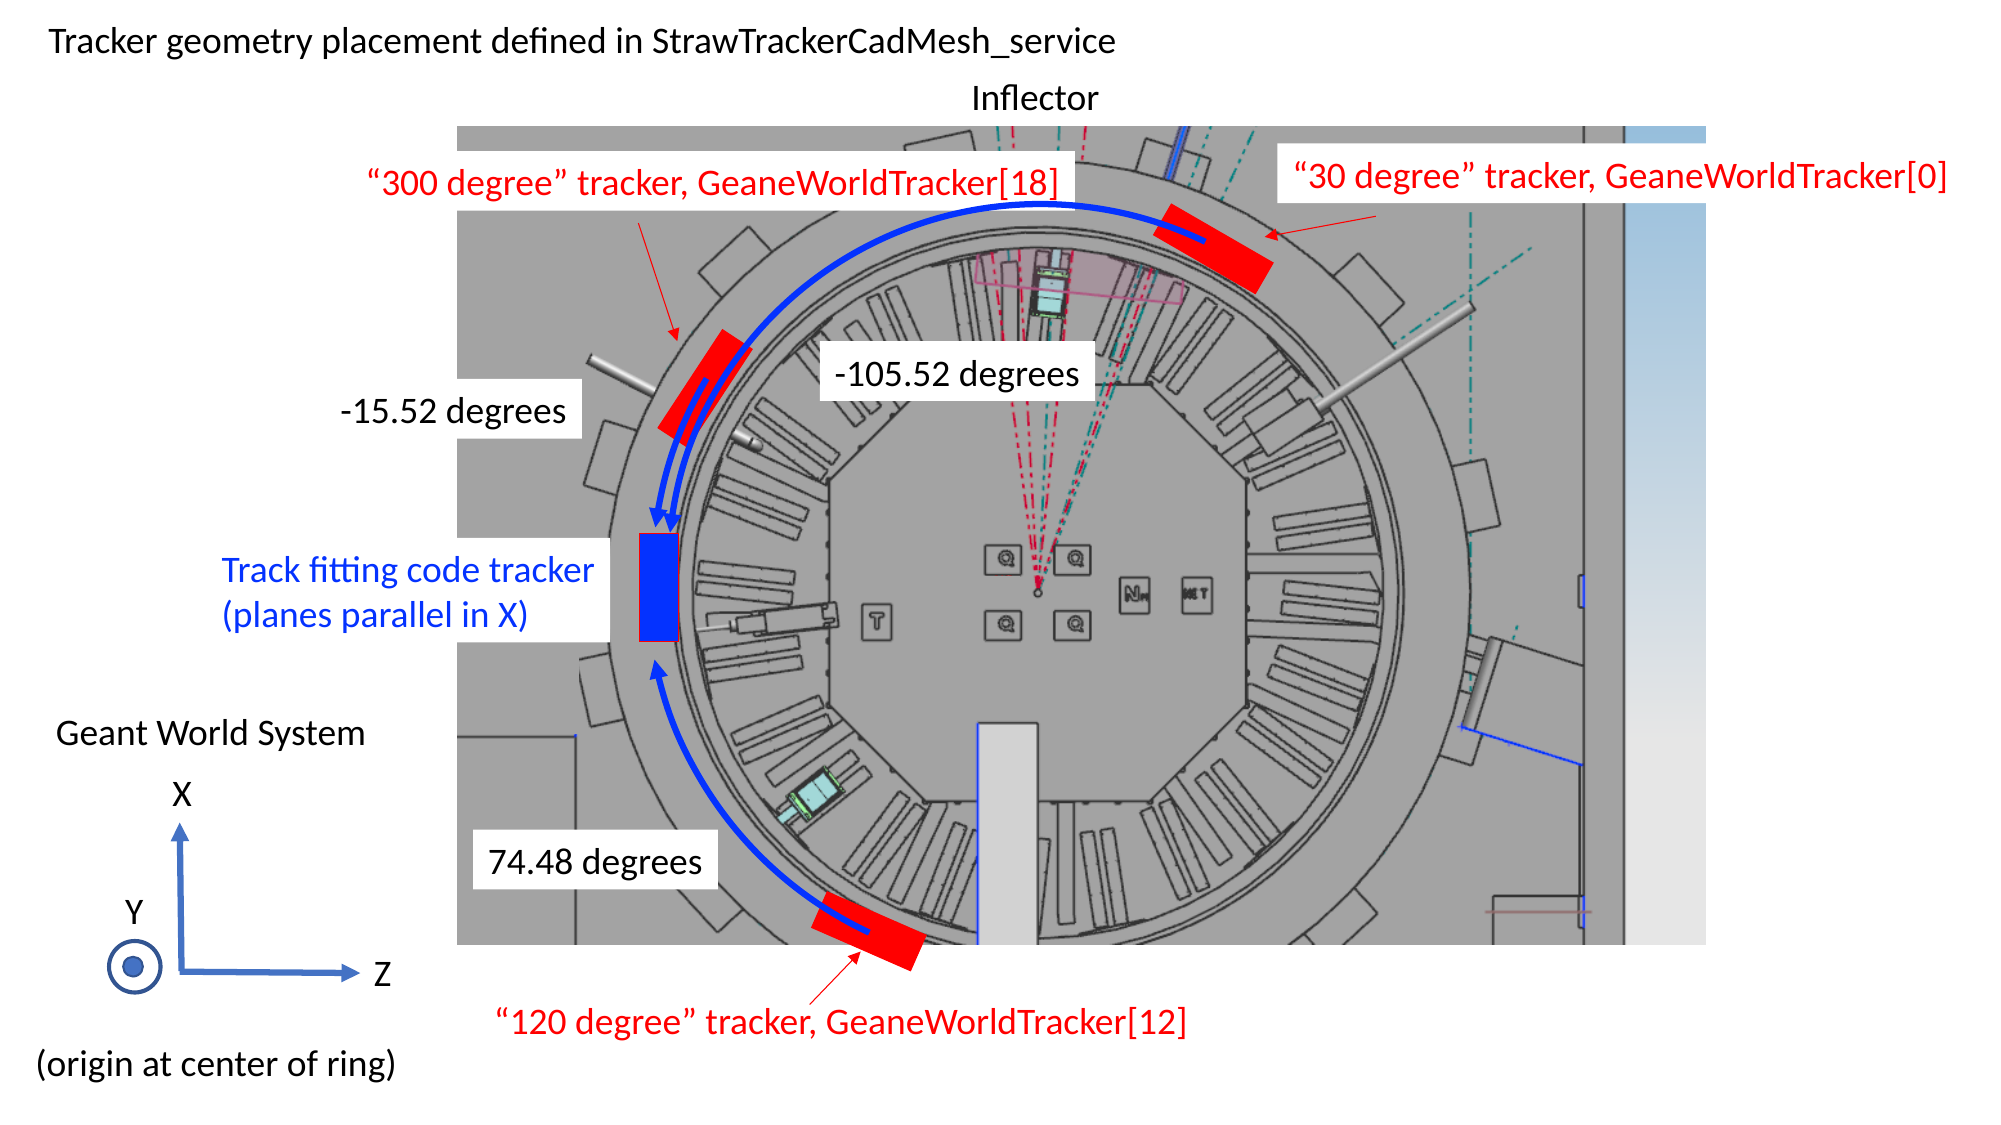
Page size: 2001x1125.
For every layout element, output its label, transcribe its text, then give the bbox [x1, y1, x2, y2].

text_box -15.52 degrees [325, 378, 457, 439]
text_box “120 degree” tracker, GeaneWorldTracker[12] [479, 989, 1204, 1050]
text_box Z [359, 942, 407, 1002]
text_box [809, 951, 861, 1005]
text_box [638, 223, 678, 342]
text_box Geant World System [40, 700, 382, 761]
text_box Track fitting code tracker (planes parallel in X) [206, 537, 457, 643]
text_box Y [110, 879, 163, 940]
text_box (origin at center of ring) [20, 1031, 413, 1092]
text_box Inflector [956, 69, 1115, 126]
text_box “300 degree” tracker, GeaneWorldTracker[18] [350, 151, 457, 211]
text_box [122, 955, 144, 978]
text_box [1264, 216, 1376, 237]
text_box Tracker geometry placement defined in StrawTrackerCadMesh_service [33, 8, 1133, 69]
text_box “30 degree” tracker, GeaneWorldTracker[0] [1706, 143, 1964, 204]
text_box X [157, 761, 207, 822]
text_box [850, 945, 923, 972]
text_box [106, 940, 163, 995]
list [457, 126, 1706, 945]
